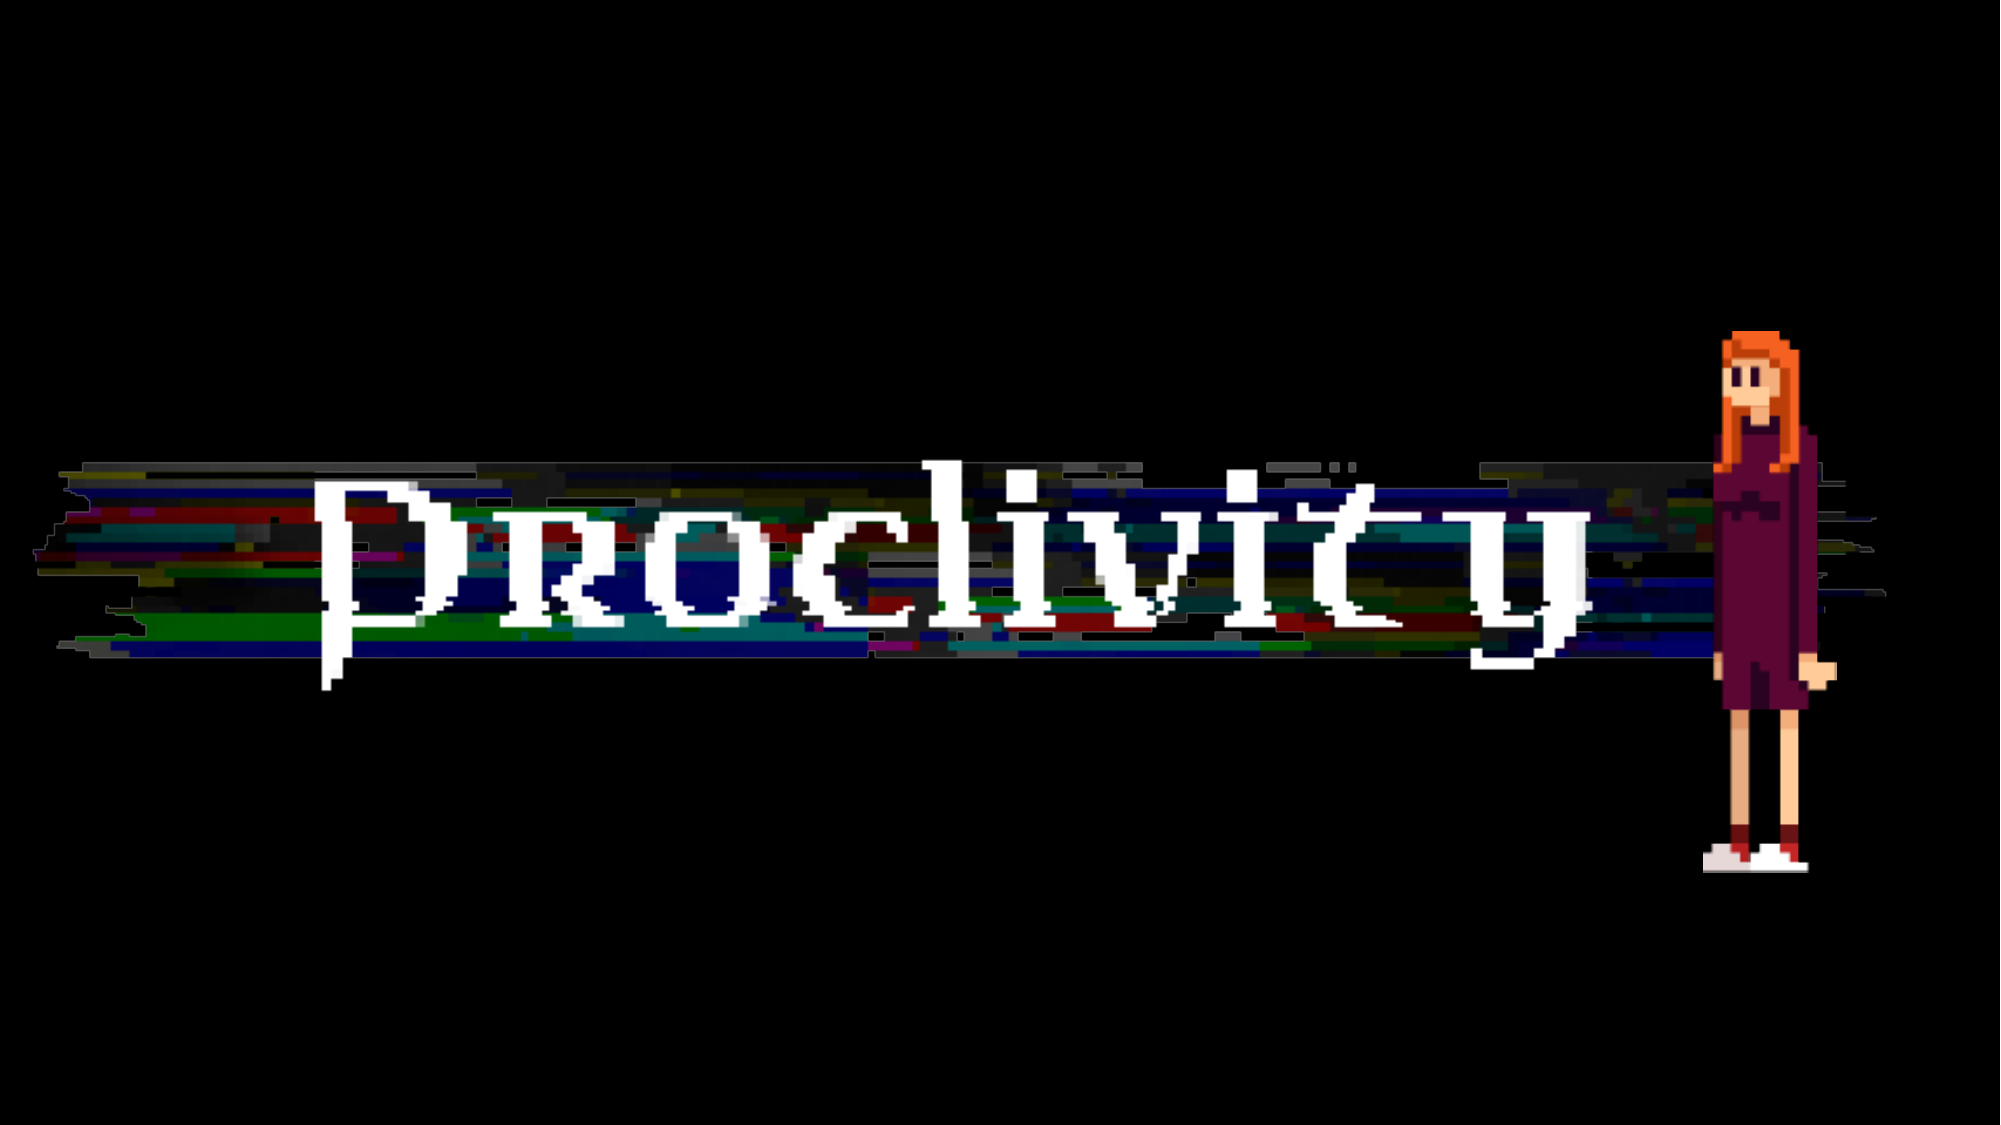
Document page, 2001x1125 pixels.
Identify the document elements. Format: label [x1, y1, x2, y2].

picture [27, 331, 1898, 873]
